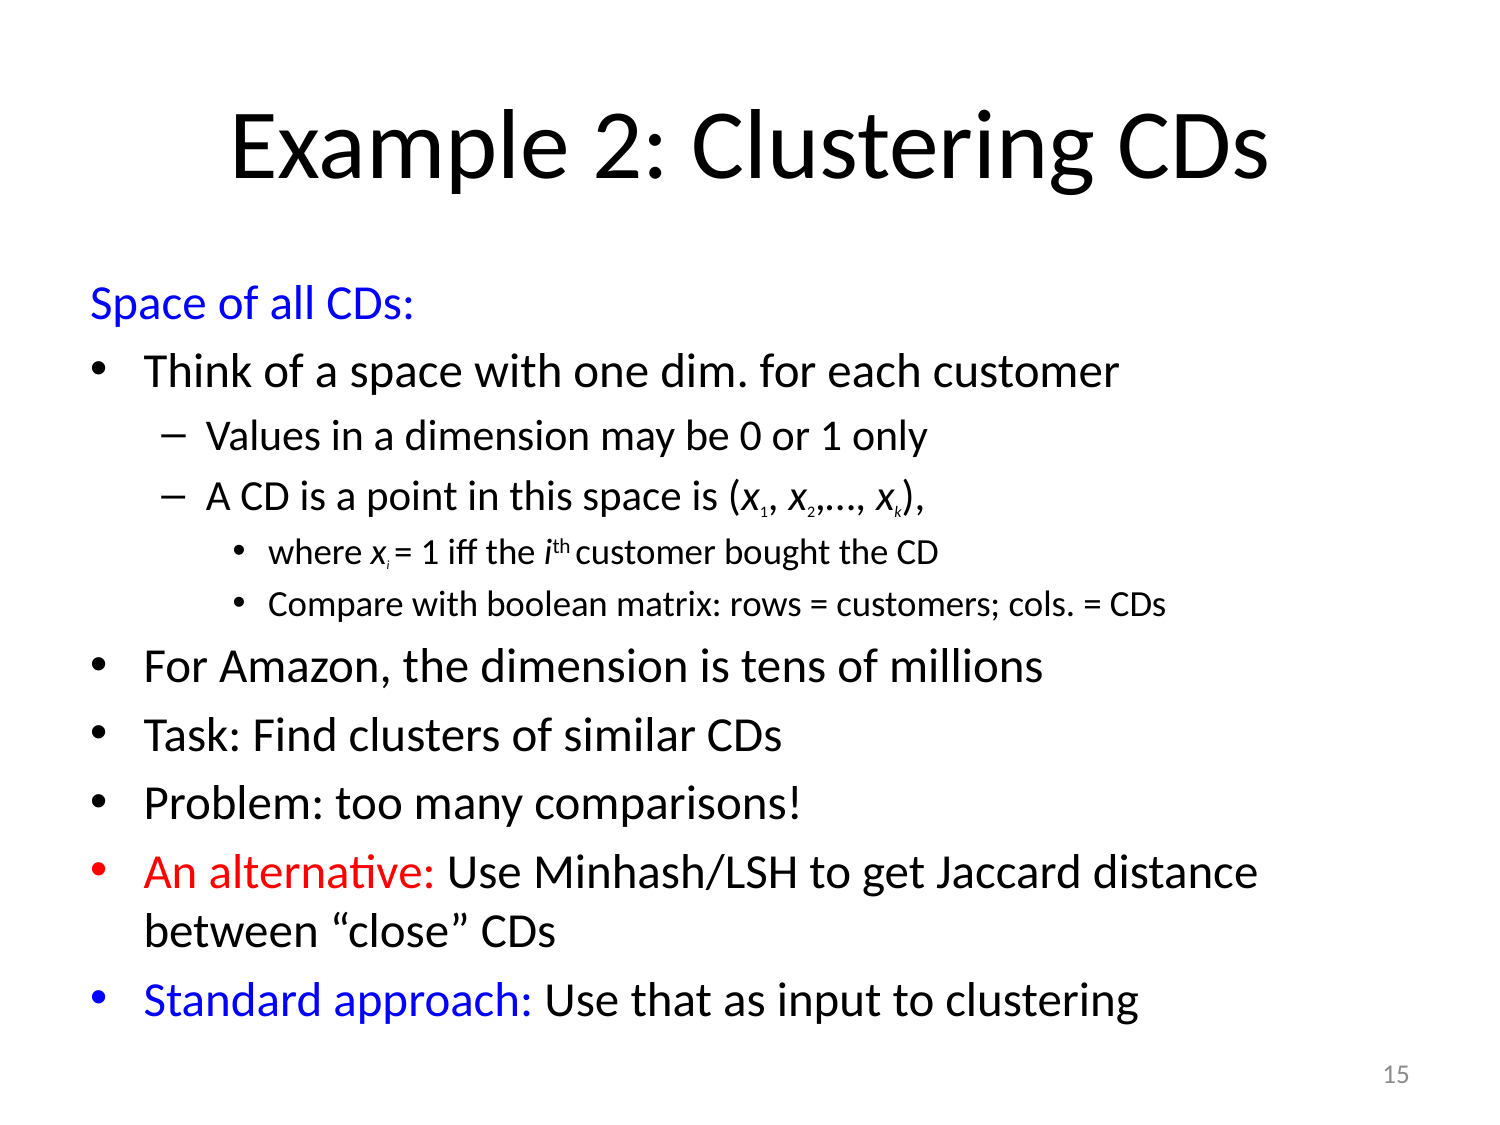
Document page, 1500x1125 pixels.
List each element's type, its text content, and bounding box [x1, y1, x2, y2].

title Example 2: Clustering CDs [75, 45, 1425, 233]
slide_number 15 [1074, 1042, 1425, 1103]
list Space of all CDs: Think of a space with one dim. for each customer Values in a dimension may be 0 or 1 only A CD is a point in this space is (x1, x2,…, xk), where xi = 1 iff the ith customer bought the CD Compare with boolean matrix: rows = customers; cols. = CDs For Amazon, the dimension is tens of millions Task: Find clusters of similar CDs Problem: too many comparisons! An alternative: Use Minhash/LSH to get Jaccard distance between “close” CDs Standard approach: Use that as input to clustering [75, 262, 1448, 1043]
